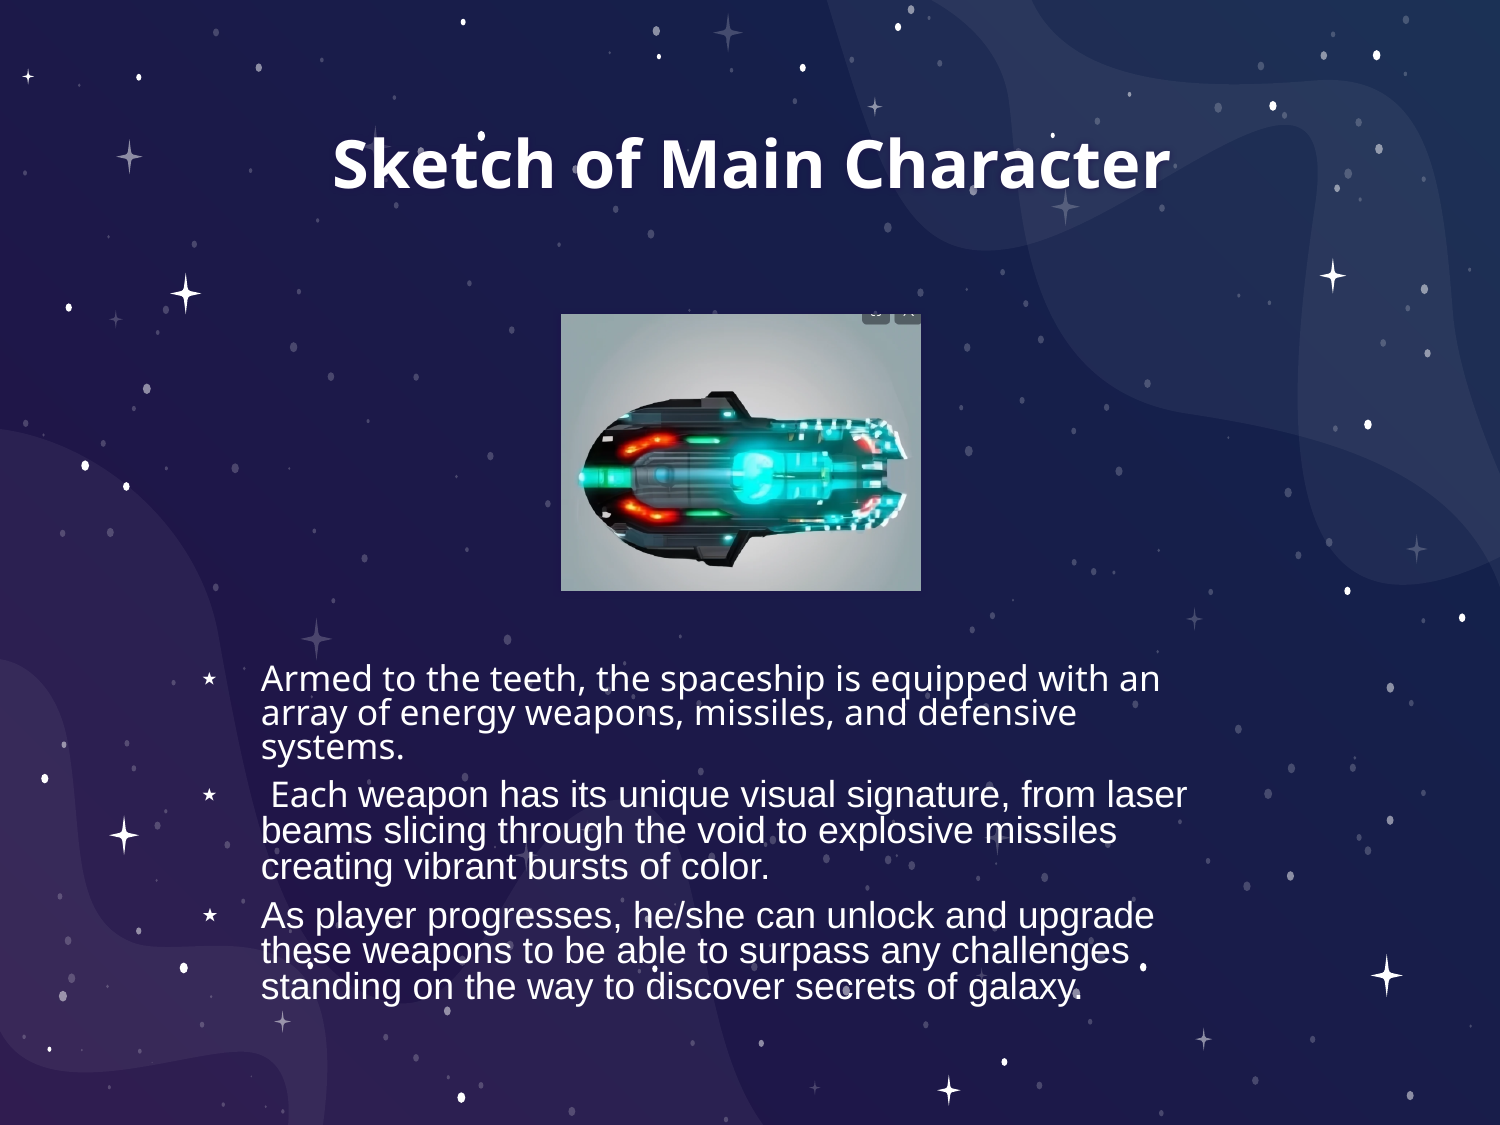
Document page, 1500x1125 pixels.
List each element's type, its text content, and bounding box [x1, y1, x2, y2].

text_box Armed to the teeth, the spaceship is equipped with an array of energy weapons, missiles, and defensive systems. Each weapon has its unique visual signature, from laser beams slicing through the void to explosive missiles creating vibrant bursts of color. As player progresses, he/she can unlock and upgrade these weapons to be able to surpass any challenges standing on the way to discover secrets of galaxy. [171, 656, 1235, 1015]
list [560, 314, 921, 591]
title Sketch of Main Character [218, 66, 1287, 203]
